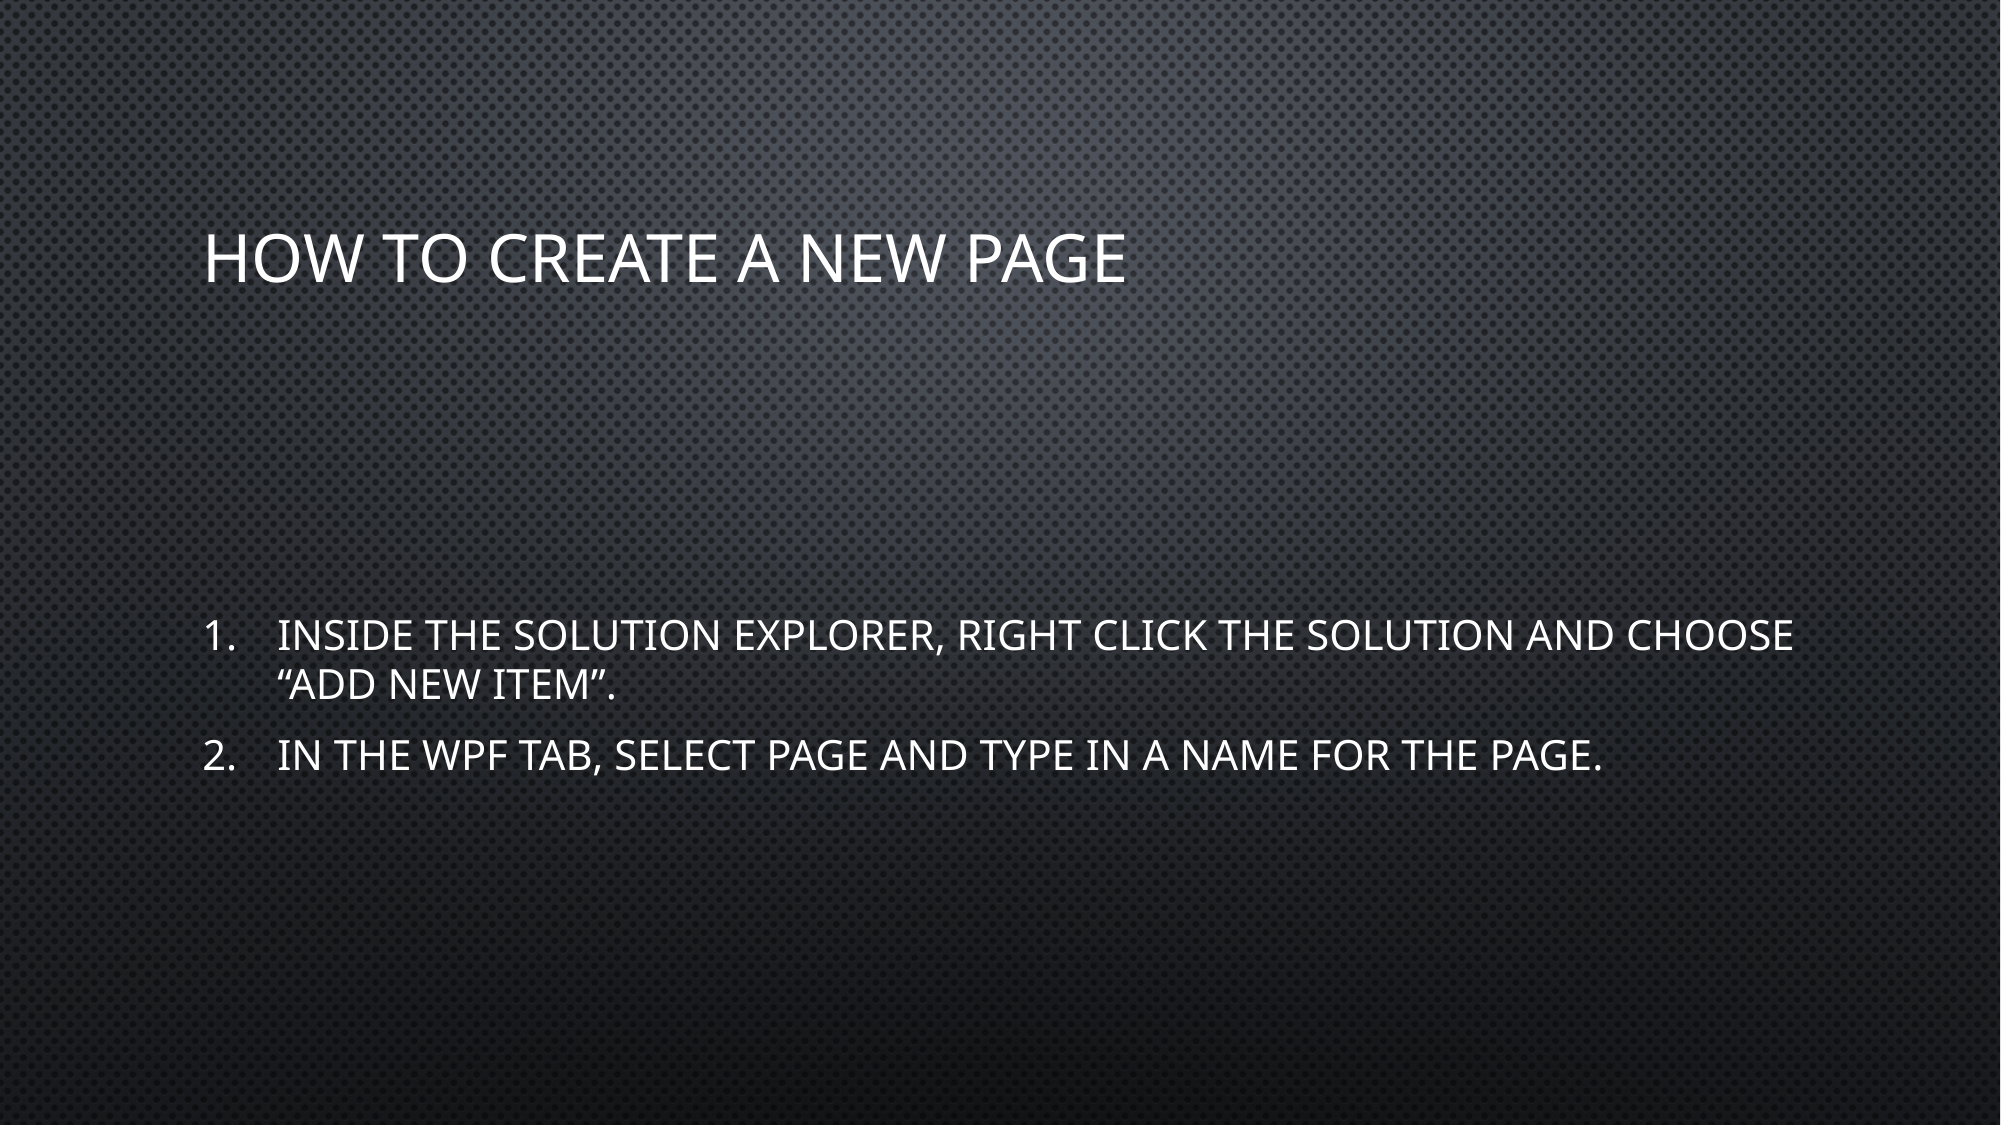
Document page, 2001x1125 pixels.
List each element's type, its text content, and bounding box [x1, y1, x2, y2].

title How to create a New Page [187, 99, 1813, 413]
list Inside the solution explorer, right click the solution and choose “Add New Item”. In the WPF tab, select page and type in a name for the page. [187, 437, 1813, 950]
